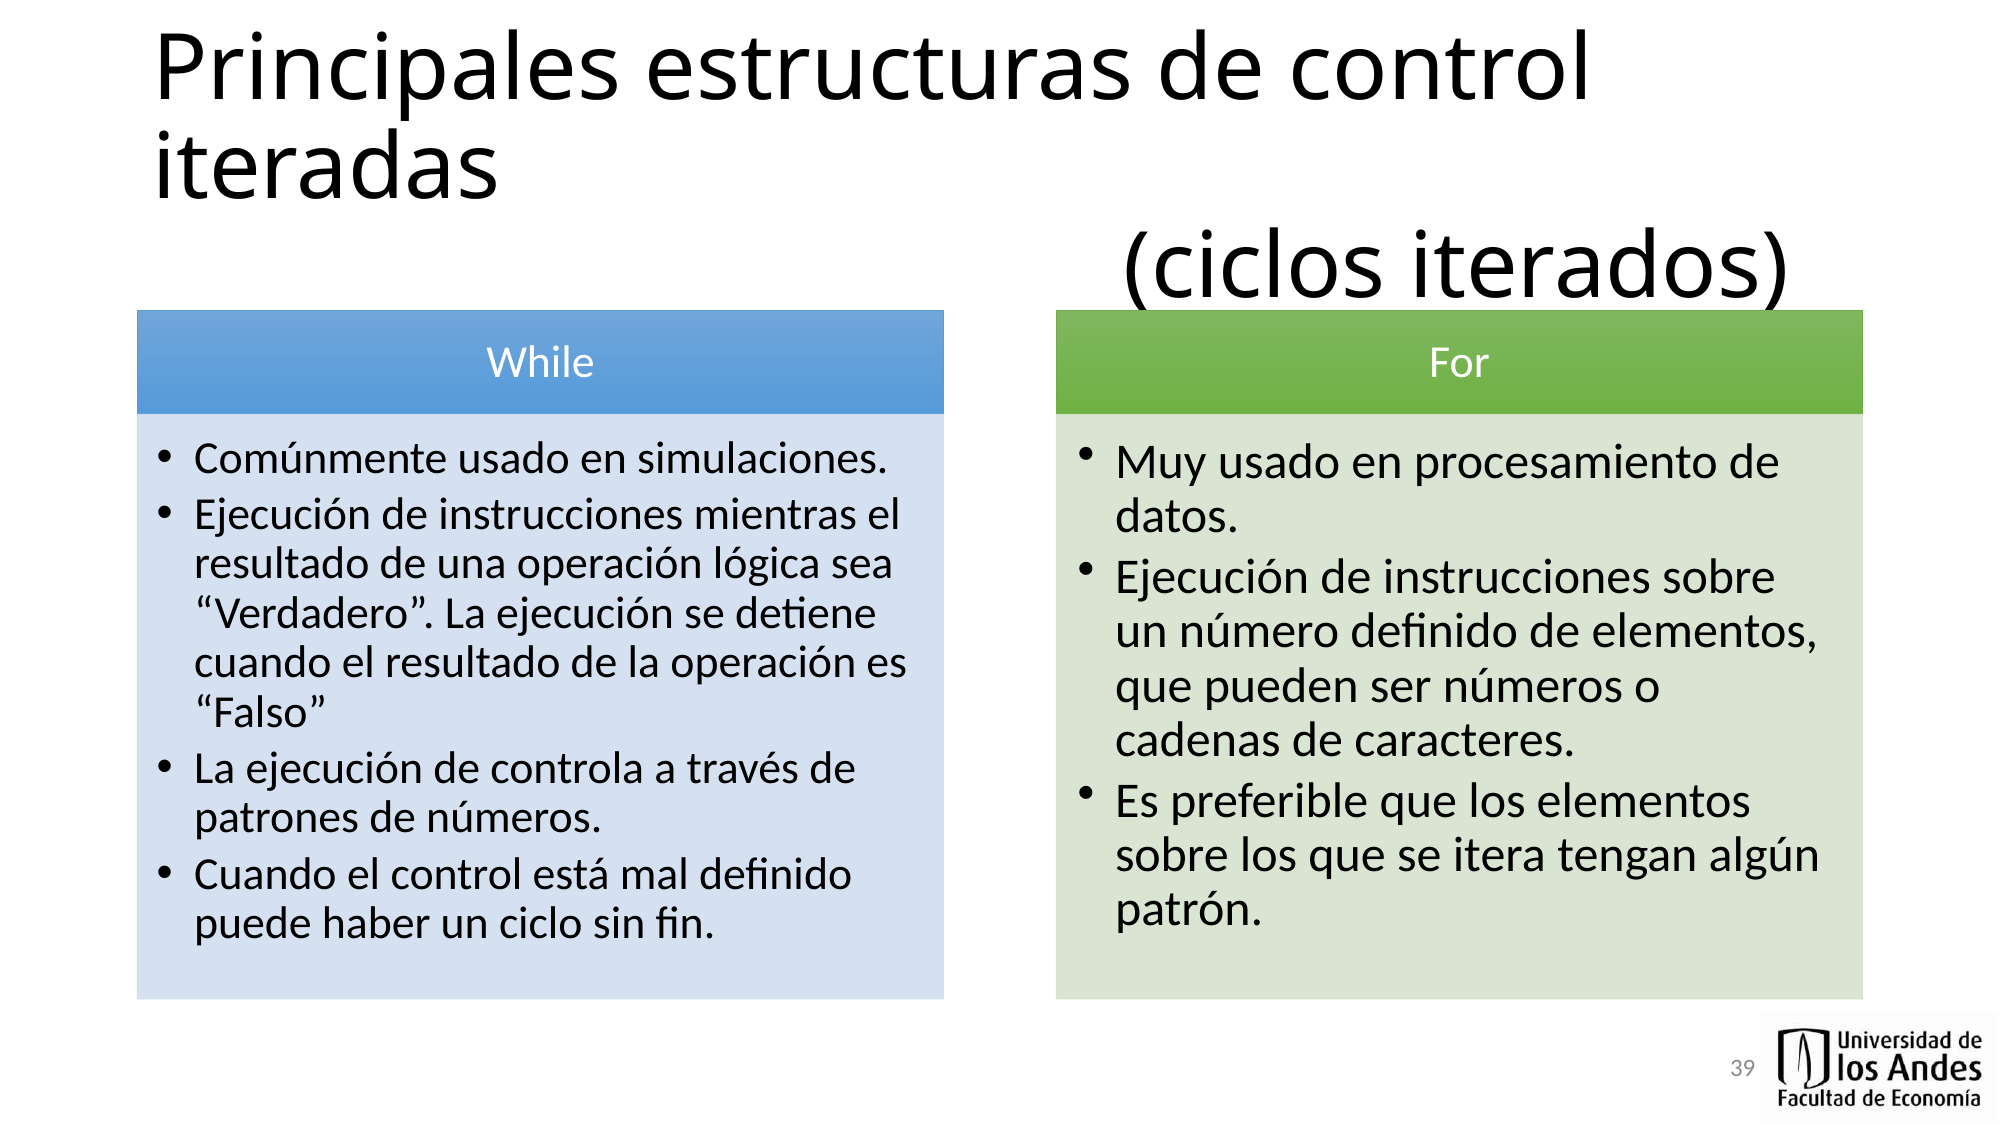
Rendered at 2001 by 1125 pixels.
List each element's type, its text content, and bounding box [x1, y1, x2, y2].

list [137, 273, 1863, 1036]
title Principales estructuras de control iteradas (ciclos iterados) [137, 59, 1863, 273]
slide_number 39 [1691, 1036, 1760, 1107]
picture [1760, 1011, 1998, 1123]
